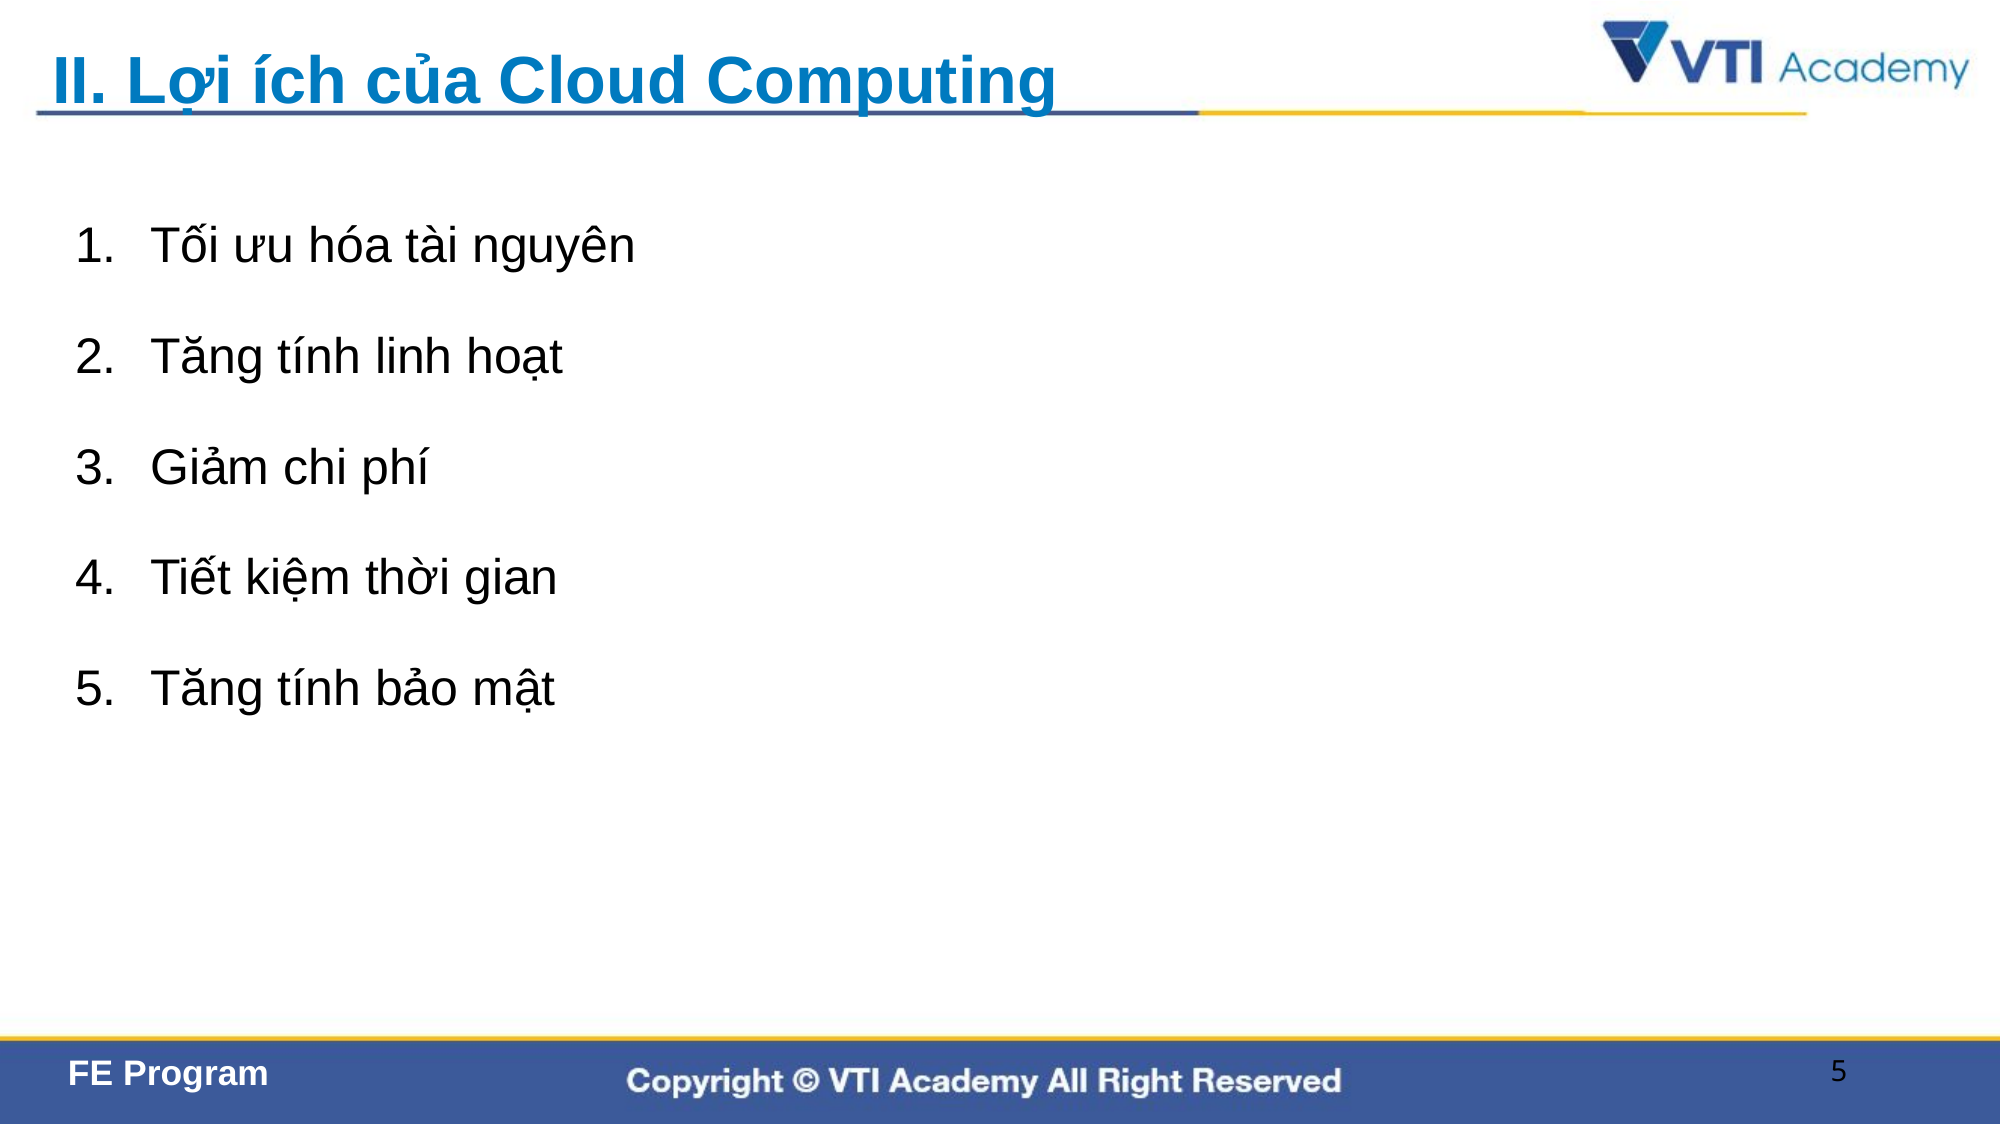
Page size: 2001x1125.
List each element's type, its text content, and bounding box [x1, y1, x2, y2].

list Tối ưu hóa tài nguyên Tăng tính linh hoạt Giảm chi phí Tiết kiệm thời gian Tăng tính bảo mật [60, 174, 1763, 931]
picture [0, 1, 2000, 1124]
slide_number 5 [1412, 1042, 1863, 1103]
title II. Lợi ích của Cloud Computing [37, 37, 1763, 127]
